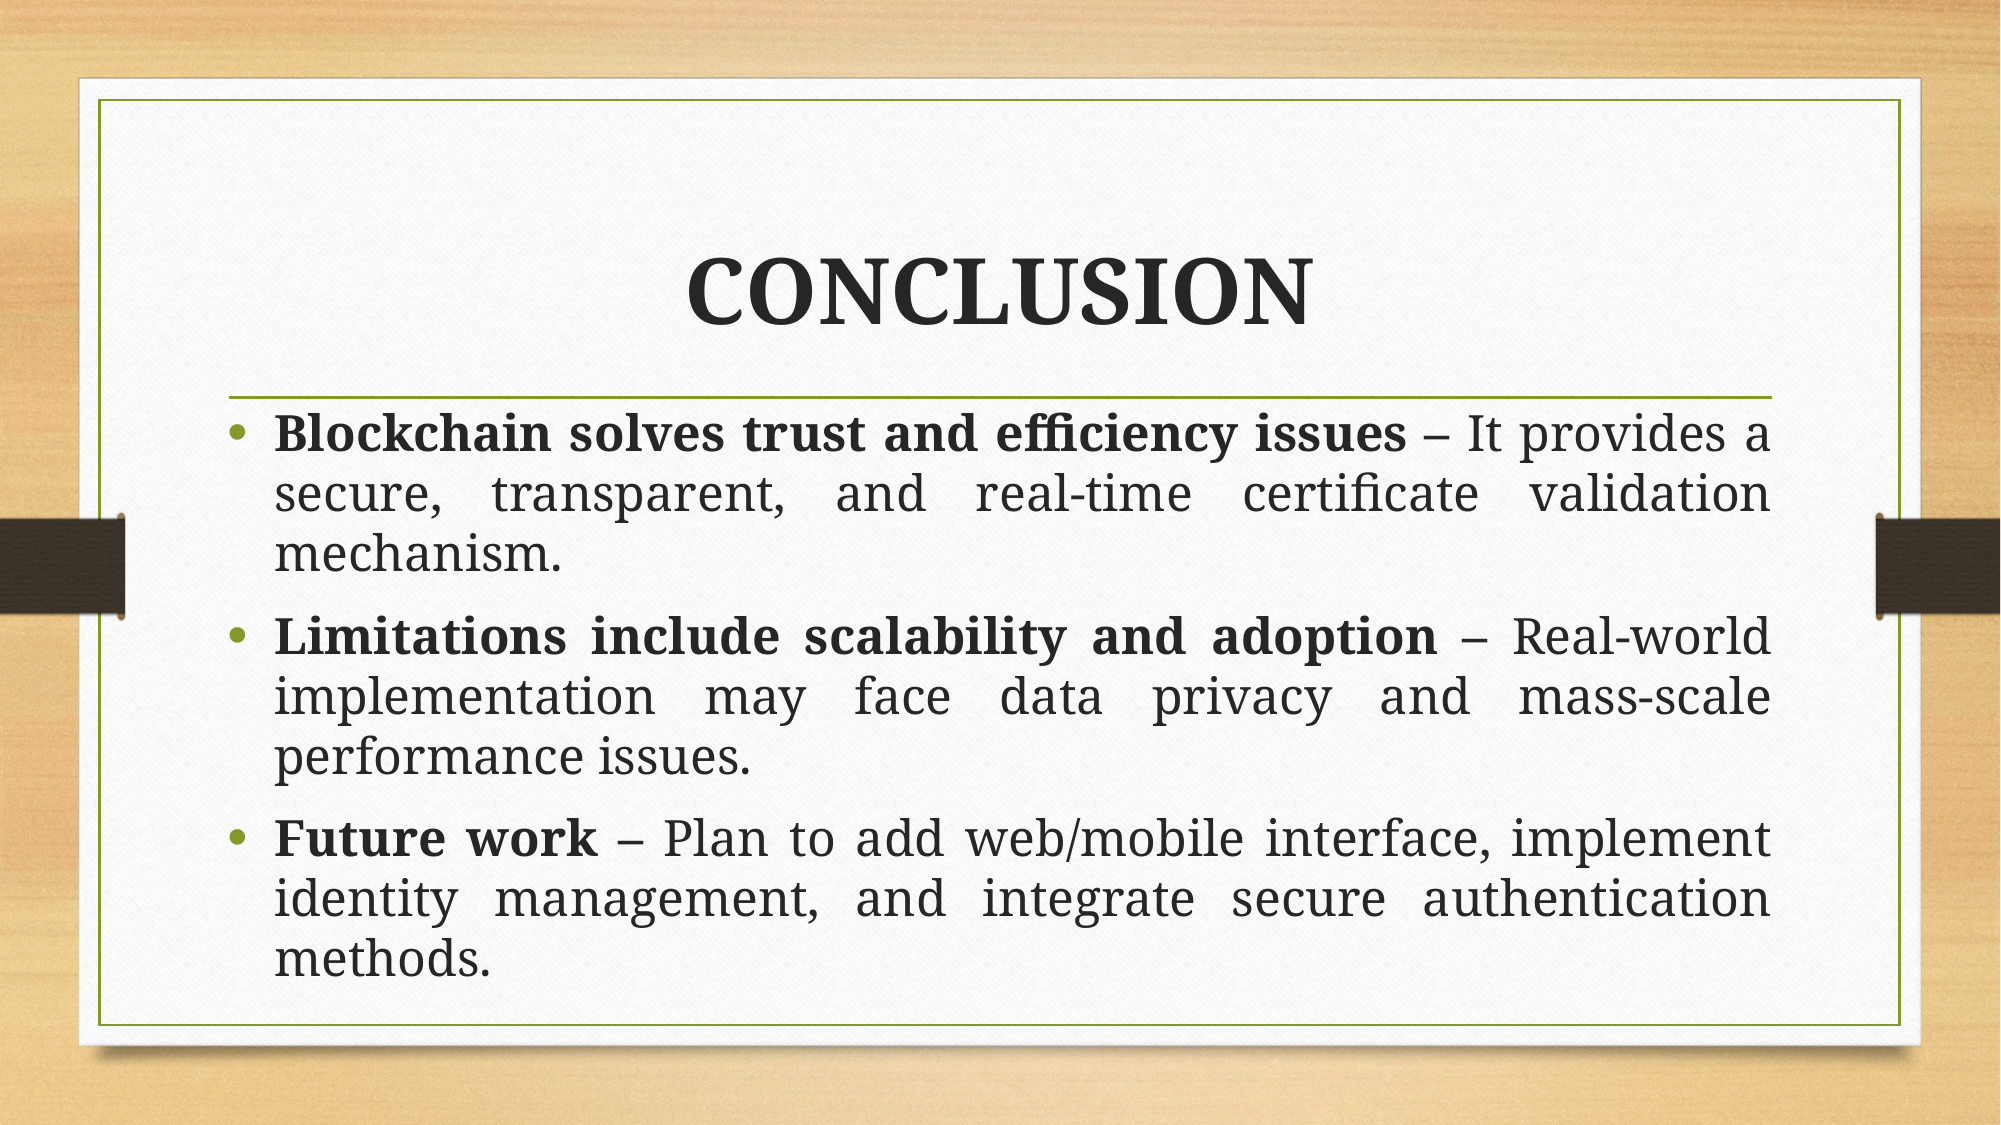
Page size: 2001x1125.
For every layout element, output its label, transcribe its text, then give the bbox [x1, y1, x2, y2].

picture [0, 0, 2001, 1125]
list Blockchain solves trust and efficiency issues – It provides a secure, transparent, and real-time certificate validation mechanism. Limitations include scalability and adoption – Real-world implementation may face data privacy and mass-scale performance issues. Future work – Plan to add web/mobile interface, implement identity management, and integrate secure authentication methods. [212, 394, 1788, 964]
title CONCLUSION [212, 180, 1788, 394]
